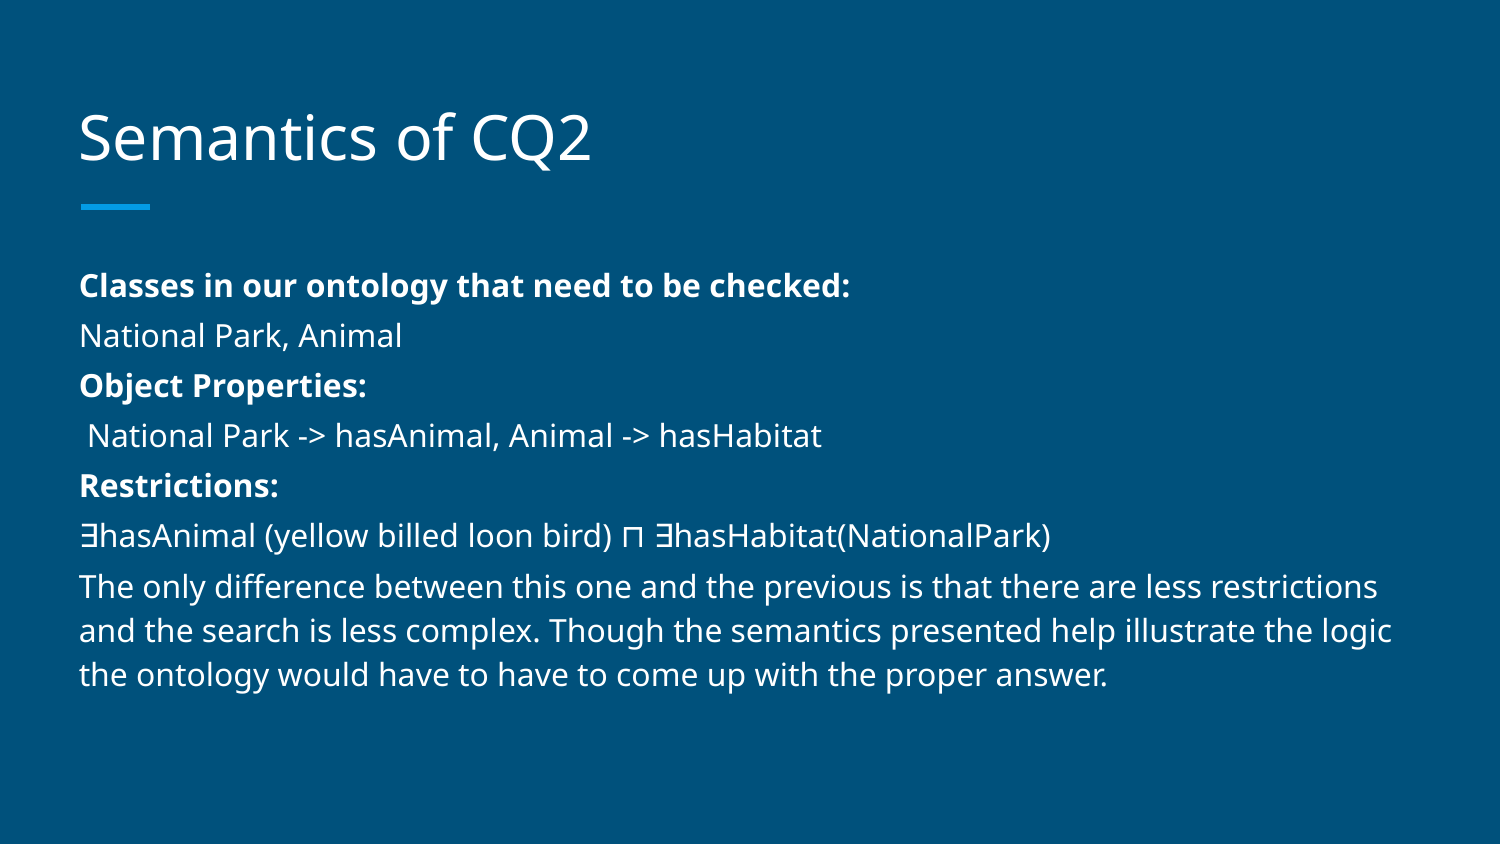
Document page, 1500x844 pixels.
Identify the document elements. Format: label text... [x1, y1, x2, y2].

list Classes in our ontology that need to be checked: National Park, Animal Object Properties: National Park -> hasAnimal, Animal -> hasHabitat Restrictions: ∃hasAnimal (yellow billed loon bird) ⊓ ∃hasHabitat(NationalPark) The only difference between this one and the previous is that there are less restrictions and the search is less complex. Though the semantics presented help illustrate the logic the ontology would have to have to come up with the proper answer. [63, 244, 1437, 750]
title Semantics of CQ2 [63, 75, 1437, 188]
